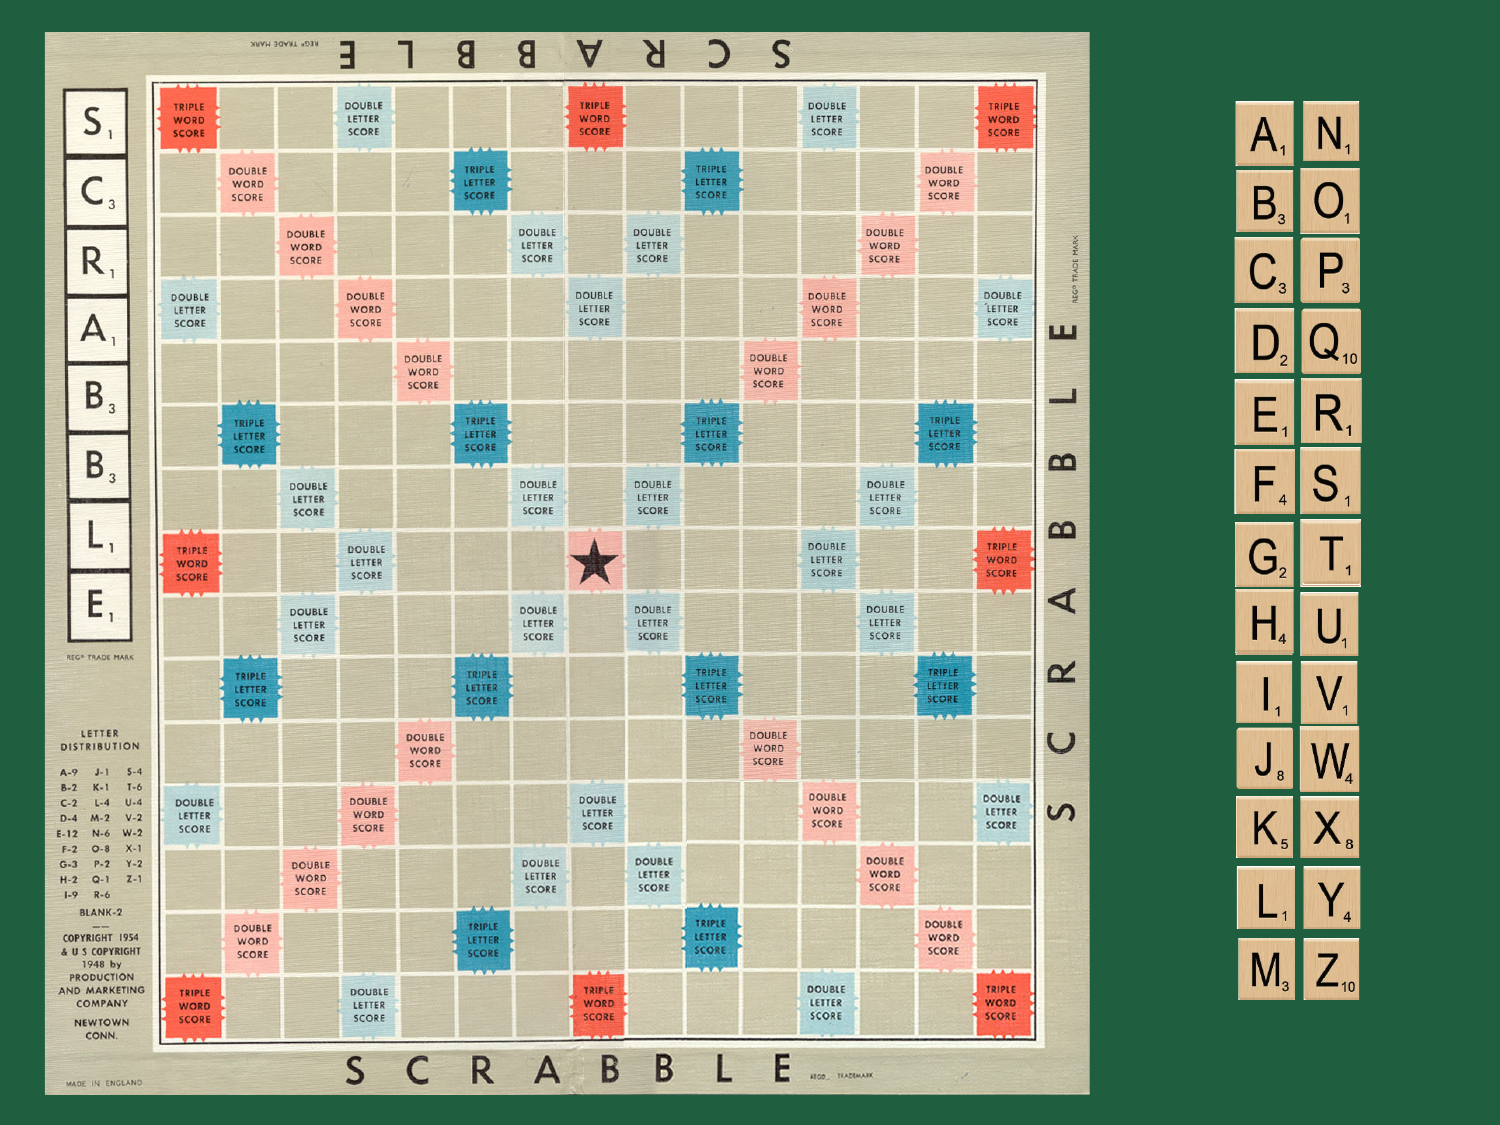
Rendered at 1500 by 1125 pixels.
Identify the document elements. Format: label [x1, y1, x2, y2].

picture [1300, 519, 1362, 587]
picture [1235, 588, 1294, 655]
picture [1234, 522, 1294, 587]
picture [1236, 169, 1294, 232]
picture [1236, 796, 1293, 858]
picture [1236, 866, 1296, 929]
picture [1236, 661, 1293, 723]
picture [1236, 727, 1293, 789]
picture [1234, 308, 1295, 374]
picture [1303, 866, 1361, 929]
picture [1234, 237, 1294, 303]
picture [1300, 796, 1360, 858]
picture [1238, 937, 1296, 1000]
picture [1303, 938, 1360, 1000]
picture [1235, 101, 1294, 166]
picture [1300, 308, 1361, 374]
picture [1303, 101, 1360, 162]
picture [44, 31, 1090, 1095]
picture [1300, 378, 1362, 444]
picture [1300, 661, 1358, 724]
picture [1234, 378, 1295, 445]
picture [1300, 168, 1360, 234]
picture [1300, 592, 1359, 656]
picture [1299, 725, 1360, 792]
picture [1300, 447, 1361, 514]
picture [1234, 449, 1296, 515]
picture [1299, 237, 1361, 303]
